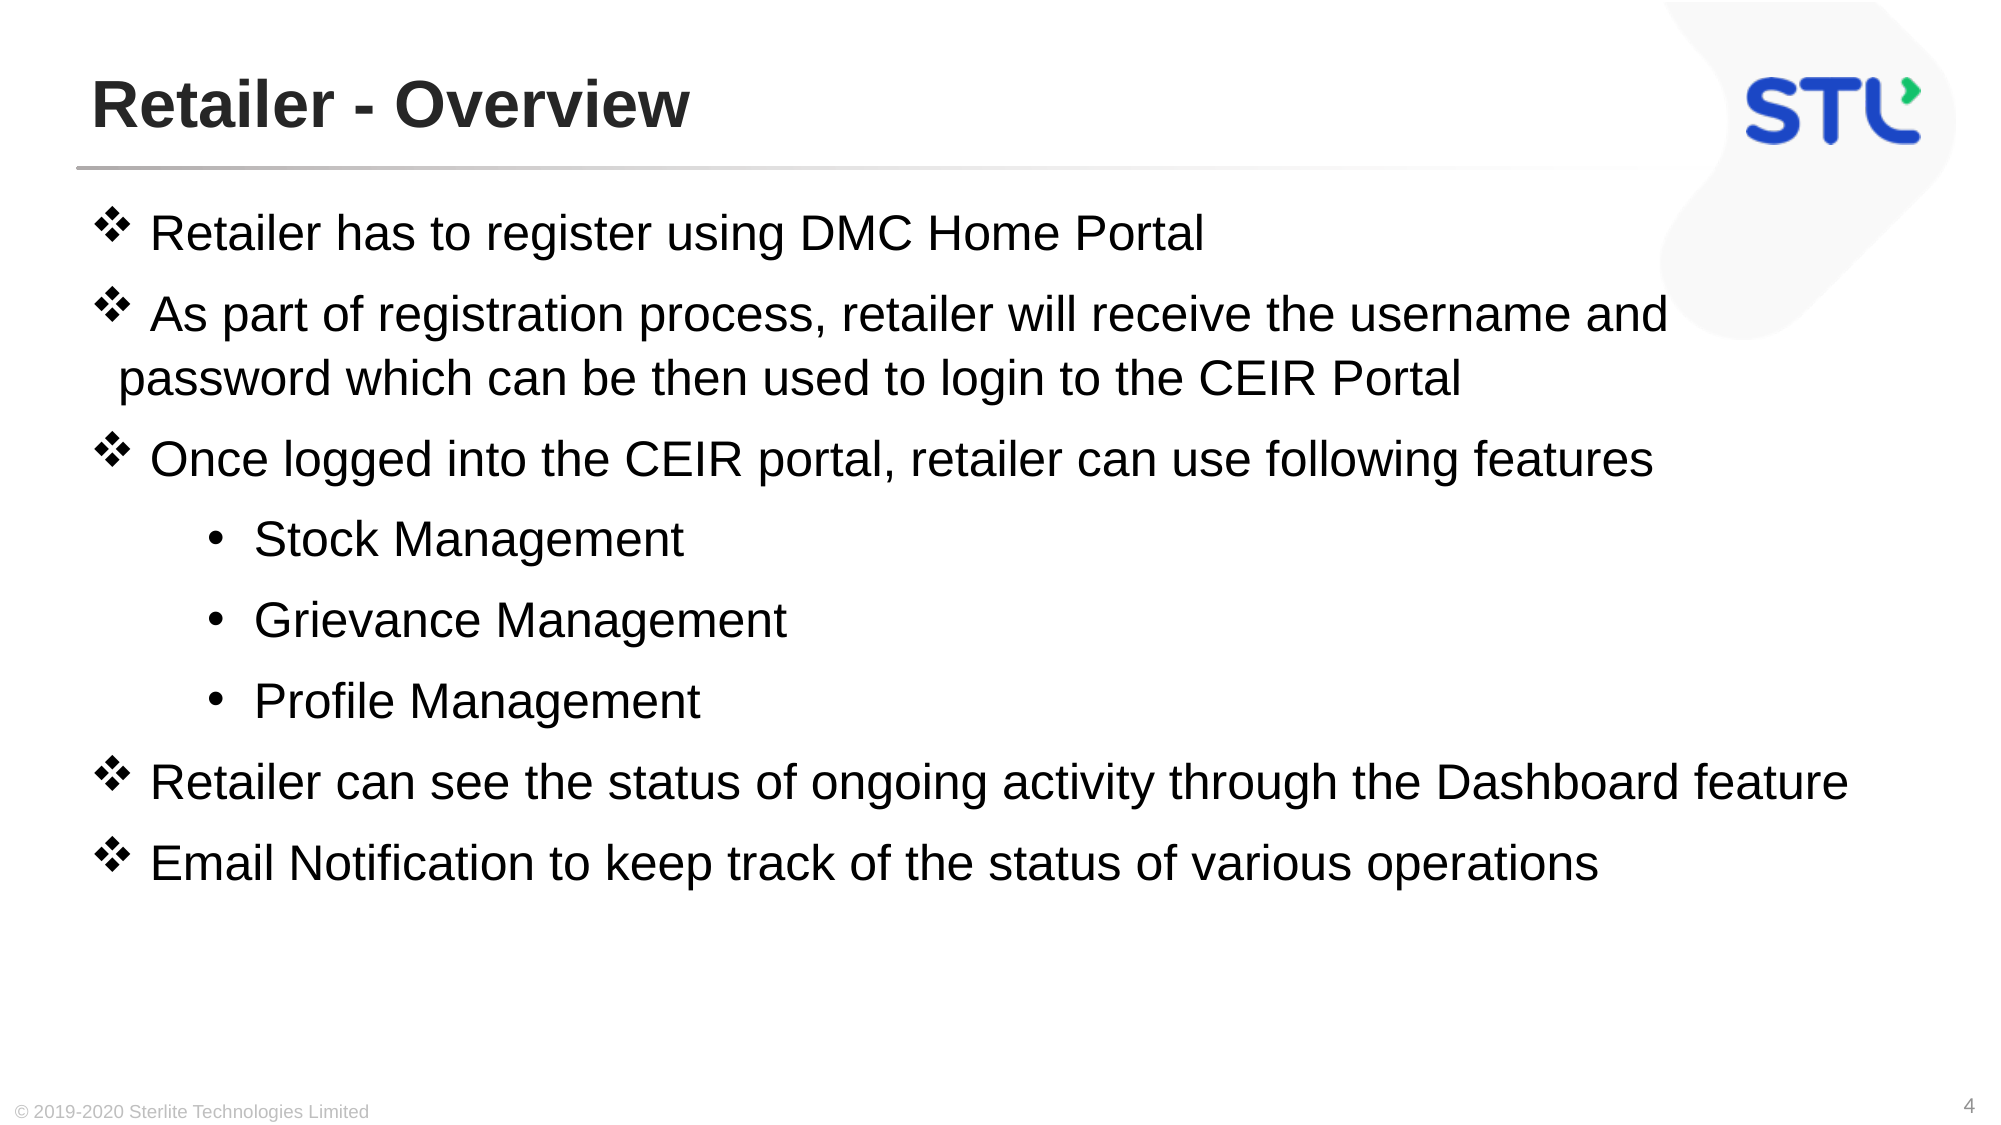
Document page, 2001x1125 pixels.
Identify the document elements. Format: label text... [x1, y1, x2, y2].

text_box Retailer has to register using DMC Home Portal As part of registration process, retailer will receive the username and password which can be then used to login to the CEIR Portal Once logged into the CEIR portal, retailer can use following features Stock Management Grievance Management Profile Management Retailer can see the status of ongoing activity through the Dashboard feature Email Notification to keep track of the status of various operations [62, 188, 1911, 960]
footer © 2019-2020 Sterlite Technologies Limited [0, 1083, 455, 1125]
picture [1746, 77, 1921, 145]
slide_number 4 [1955, 1083, 1997, 1122]
title Retailer - Overview [76, 35, 1564, 167]
